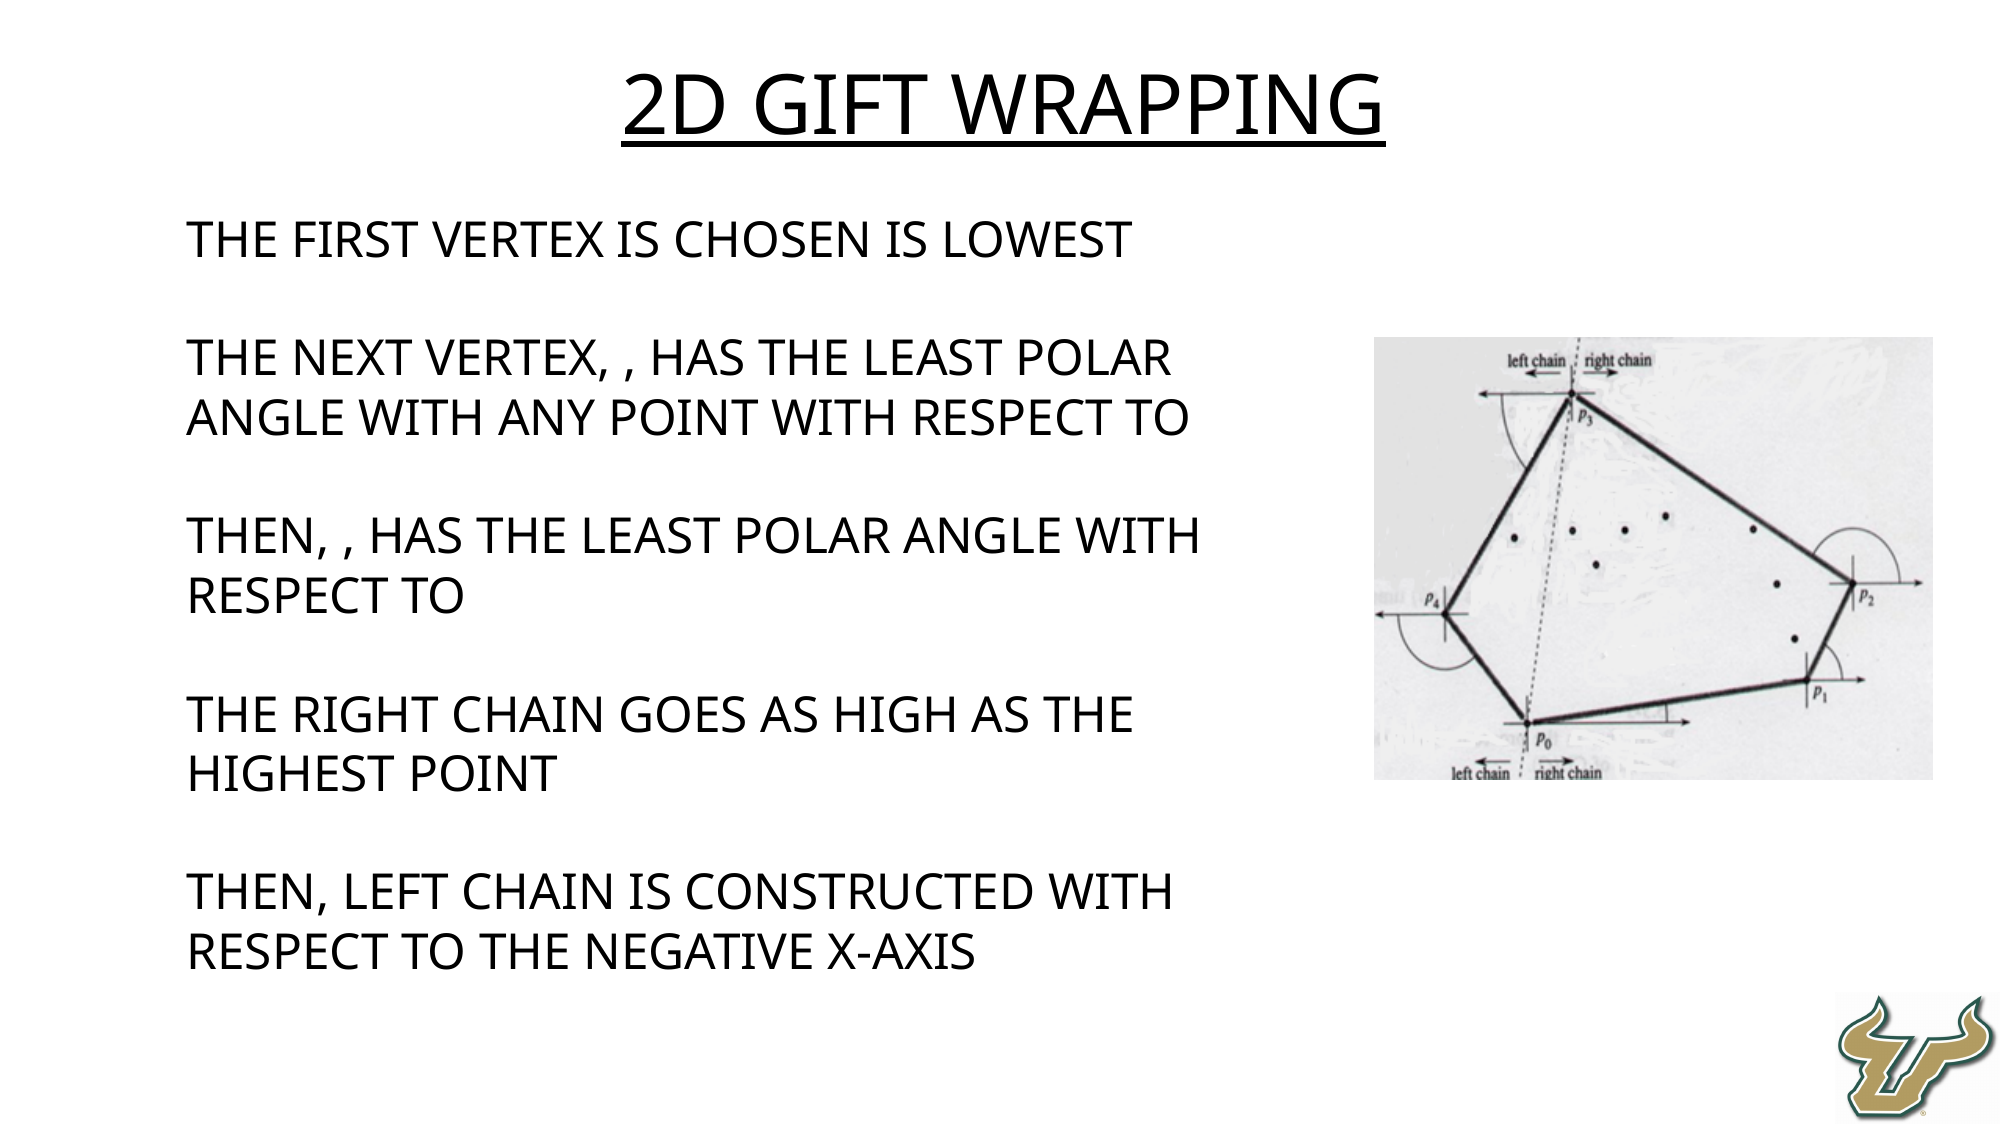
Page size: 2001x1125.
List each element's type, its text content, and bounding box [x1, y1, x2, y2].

list 2D Gift Wrapping [261, 43, 1739, 172]
picture [1374, 337, 1933, 780]
picture [1835, 992, 2000, 1124]
